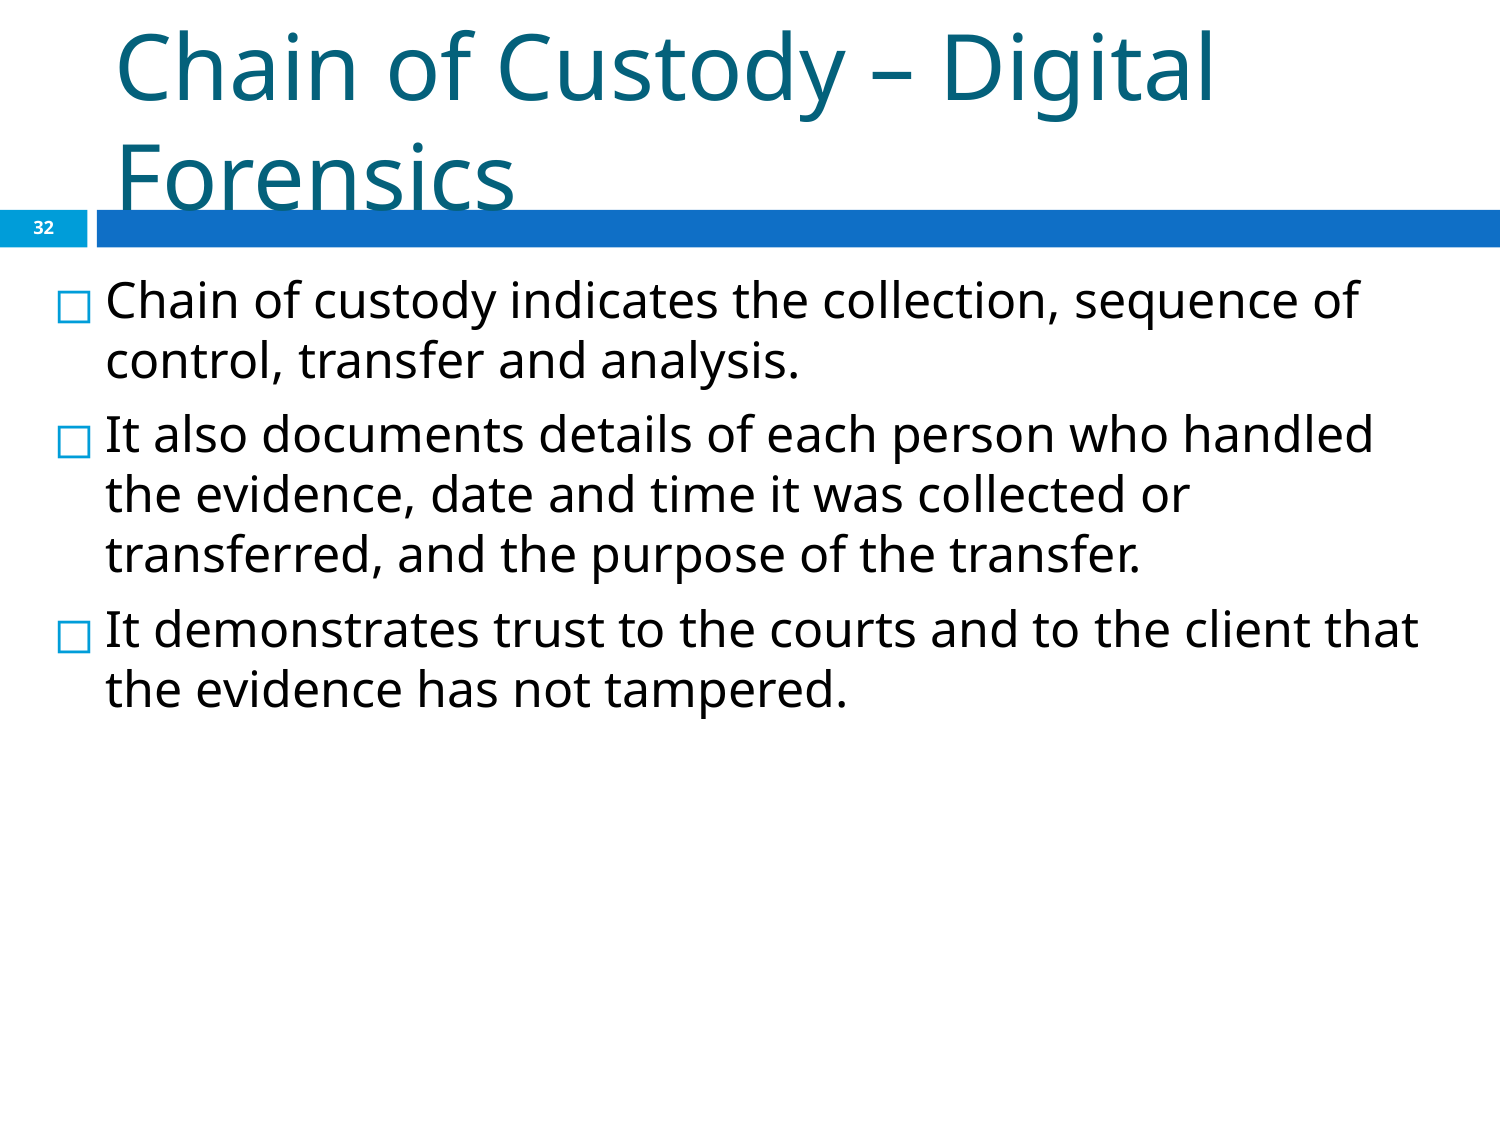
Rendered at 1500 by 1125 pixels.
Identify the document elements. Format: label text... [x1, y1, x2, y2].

slide_number ‹#› [0, 208, 88, 249]
list Chain of custody indicates the collection, sequence of control, transfer and analysis. It also documents details of each person who handled the evidence, date and time it was collected or transferred, and the purpose of the transfer. It demonstrates trust to the courts and to the client that the evidence has not tampered. [38, 260, 1479, 1105]
title Chain of Custody – Digital Forensics [99, 37, 1438, 200]
